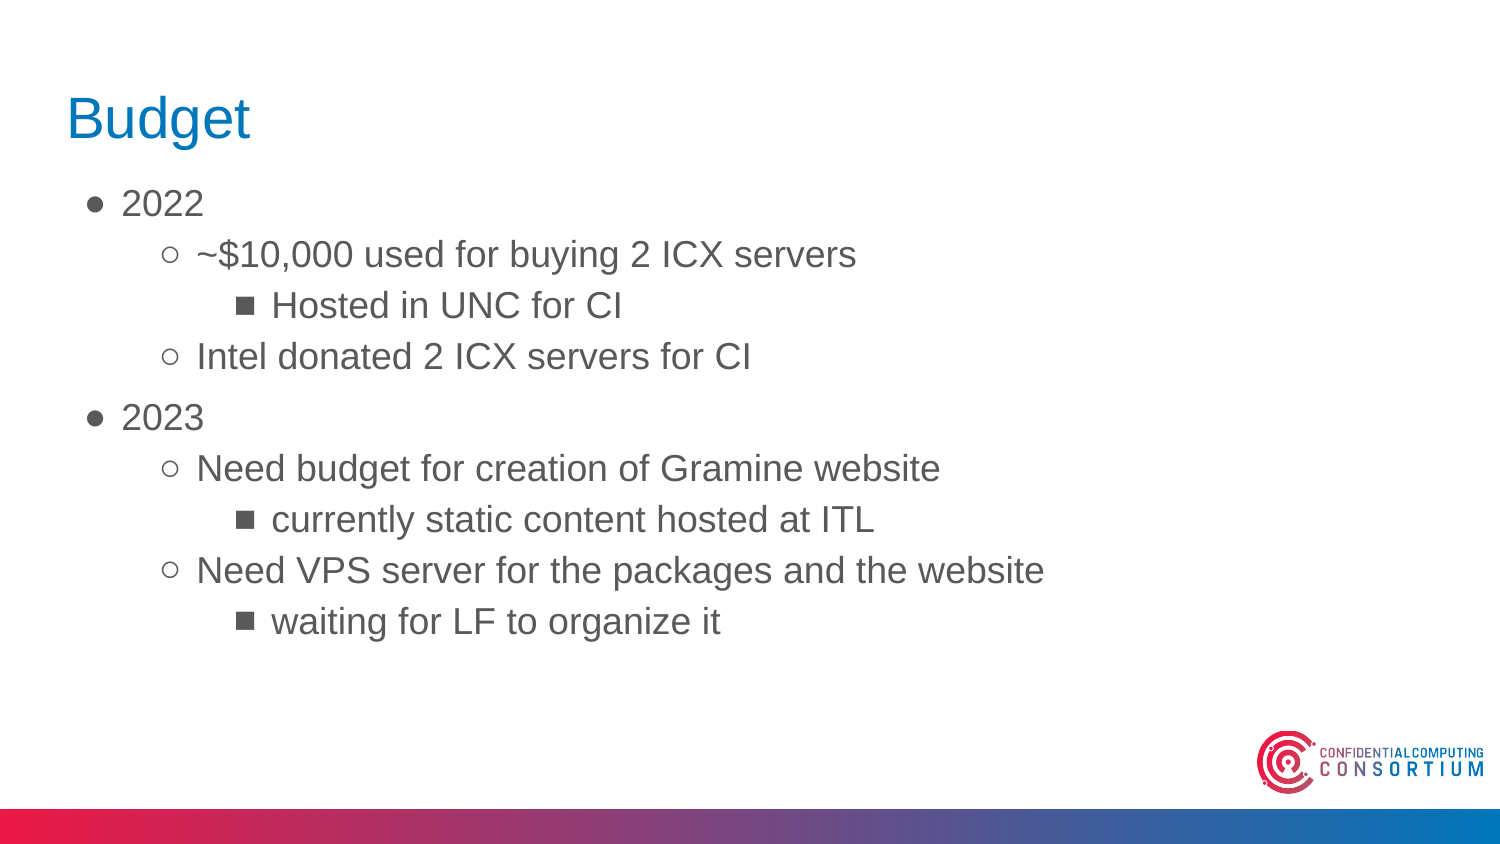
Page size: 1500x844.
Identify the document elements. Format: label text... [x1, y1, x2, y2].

picture [1257, 731, 1483, 794]
list 2022 ~$10,000 used for buying 2 ICX servers Hosted in UNC for CI Intel donated 2 ICX servers for CI 2023 Need budget for creation of Gramine website currently static content hosted at ITL Need VPS server for the packages and the website waiting for LF to organize it [69, 177, 1467, 706]
title Budget [51, 72, 1449, 167]
